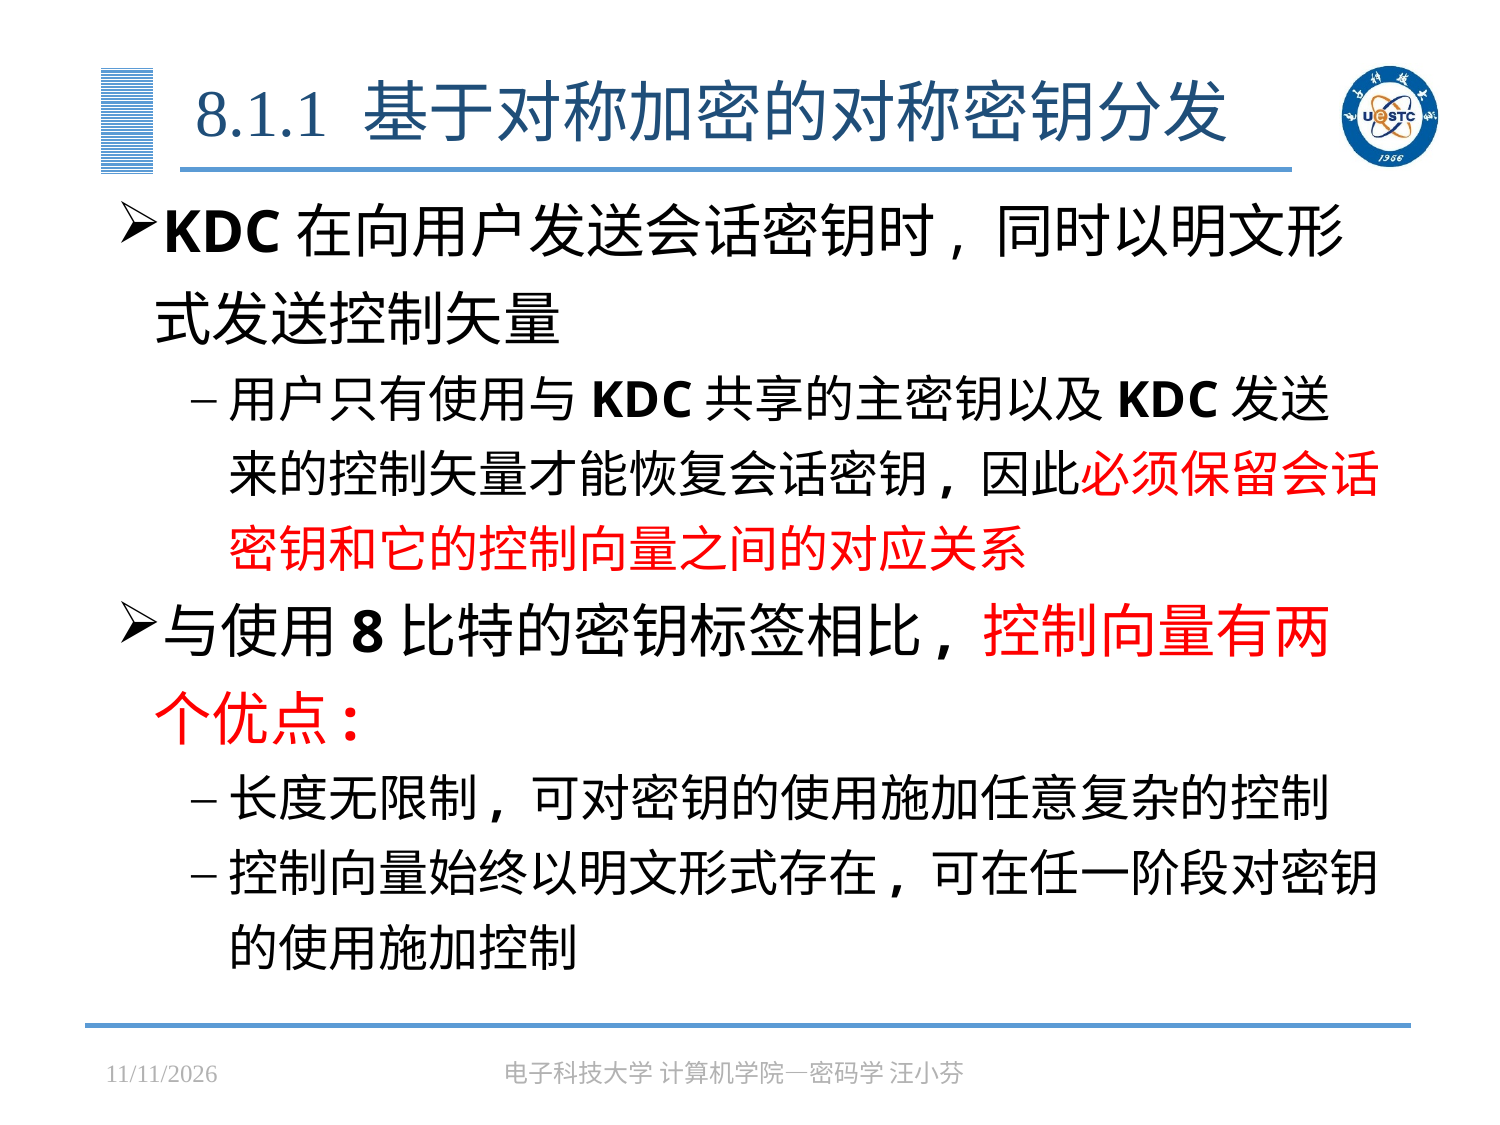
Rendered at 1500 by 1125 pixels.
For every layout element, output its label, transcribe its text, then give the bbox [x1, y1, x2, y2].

title 8.1.1 基于对称加密的对称密钥分发 [180, 59, 1293, 169]
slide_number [90, 1042, 429, 1103]
list KDC在向用户发送会话密钥时, 同时以明文形式发送控制矢量 用户只有使用与KDC共享的主密钥以及KDC发送来的控制矢量才能恢复会话密钥, 因此必须保留会话密钥和它的控制向量之间的对应关系 与使用8比特的密钥标签相比, 控制向量有两个优点: 长度无限制, 可对密钥的使用施加任意复杂的控制 控制向量始终以明文形式存在, 可在任一阶段对密钥的使用施加控制 [101, 169, 1396, 992]
footer 电子科技大学 计算机学院—密码学 汪小芬 [444, 1042, 1025, 1103]
picture [1339, 63, 1440, 171]
